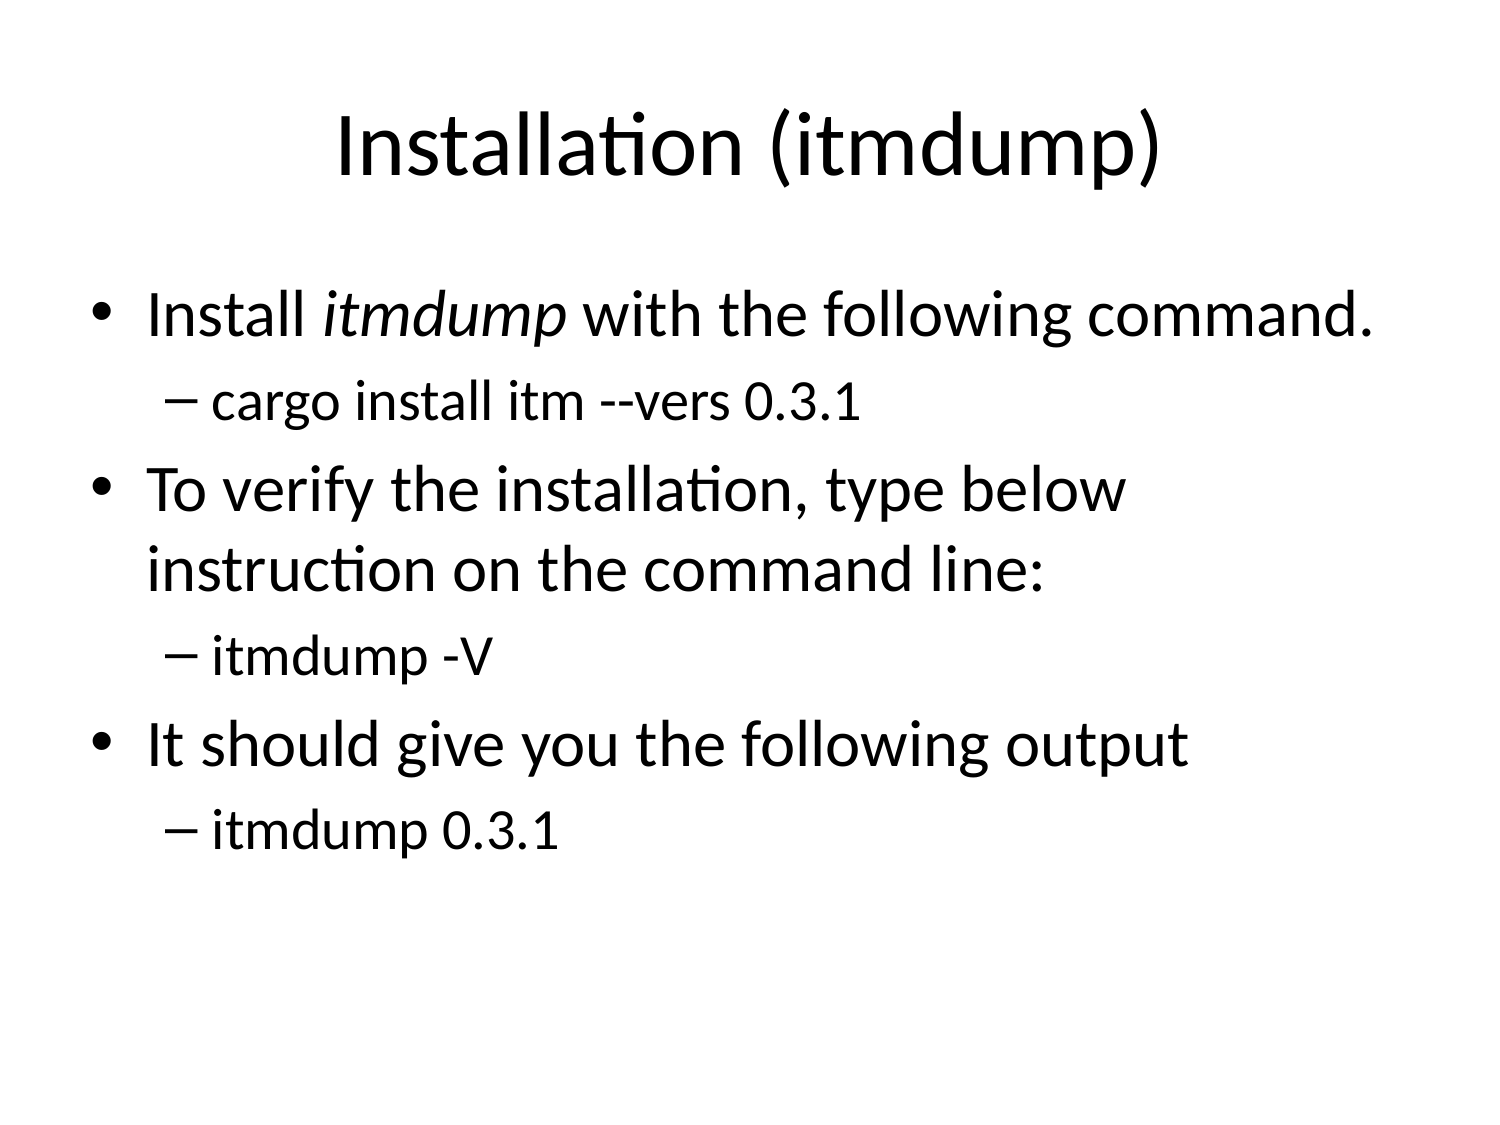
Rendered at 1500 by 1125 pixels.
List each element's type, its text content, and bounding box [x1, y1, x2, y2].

title Installation (itmdump) [75, 45, 1425, 233]
list Install itmdump with the following command. cargo install itm --vers 0.3.1 To verify the installation, type below instruction on the command line: itmdump -V It should give you the following output itmdump 0.3.1 [75, 262, 1425, 1005]
